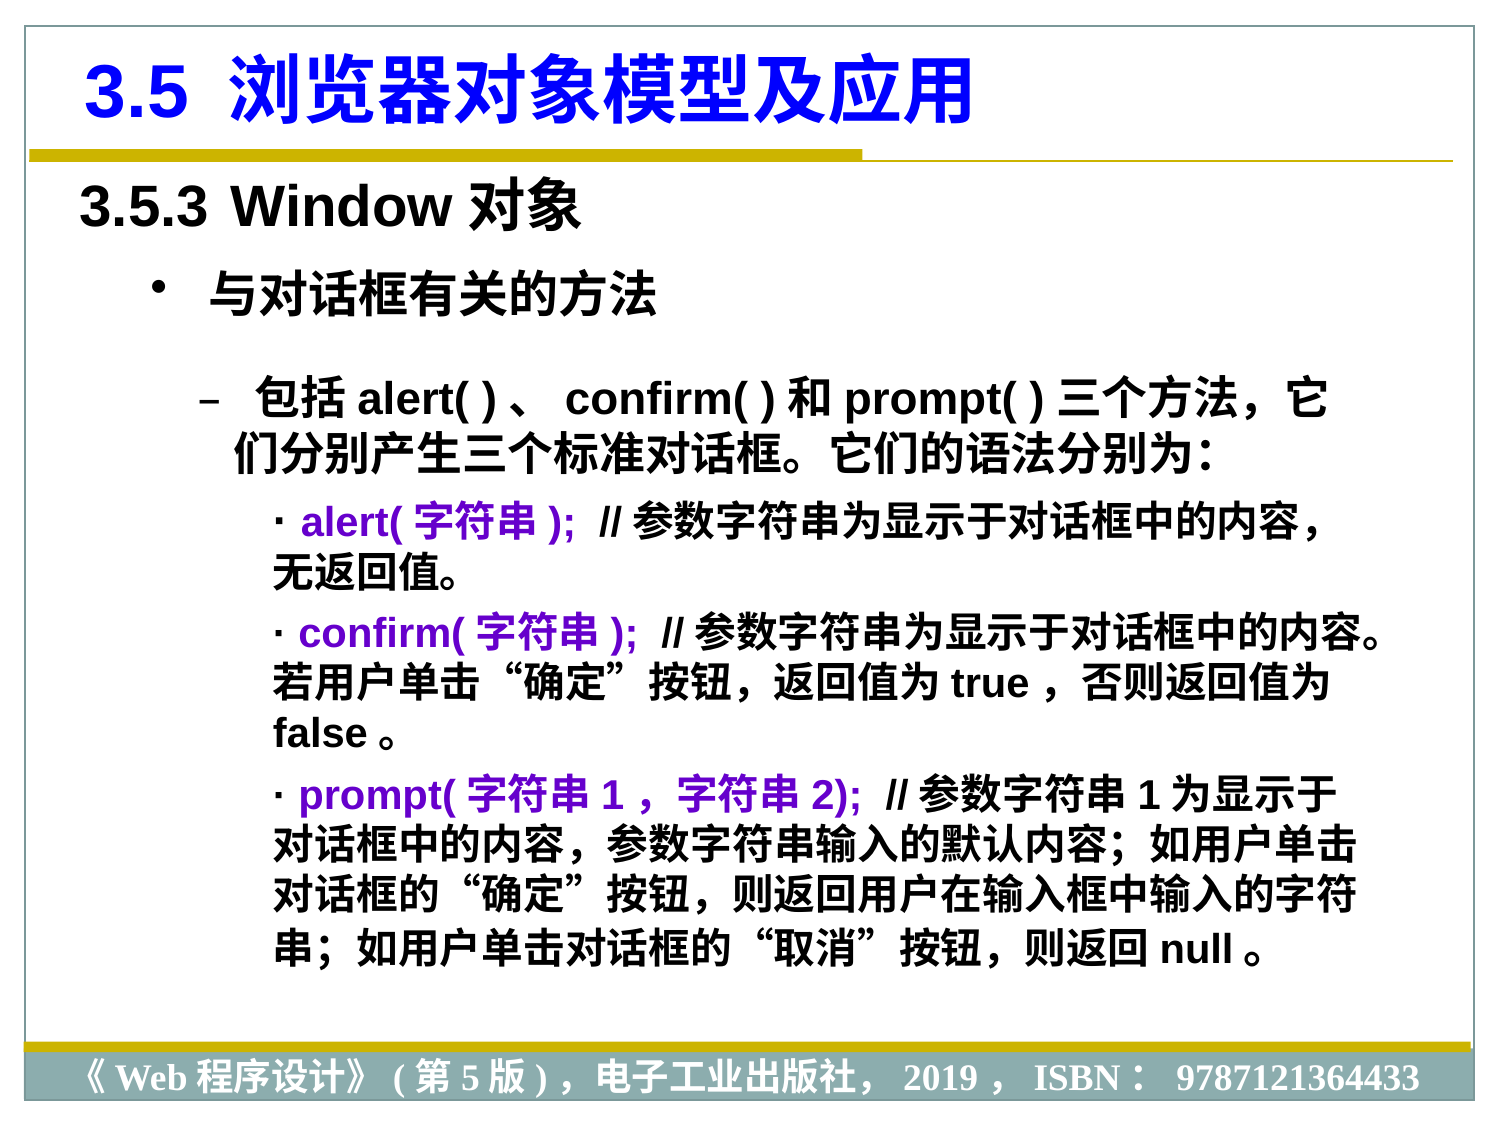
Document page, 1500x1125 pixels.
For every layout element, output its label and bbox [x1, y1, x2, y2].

text_box [135, 255, 821, 331]
text_box [64, 160, 987, 246]
text_box [183, 361, 1388, 980]
text_box [70, 35, 1421, 114]
